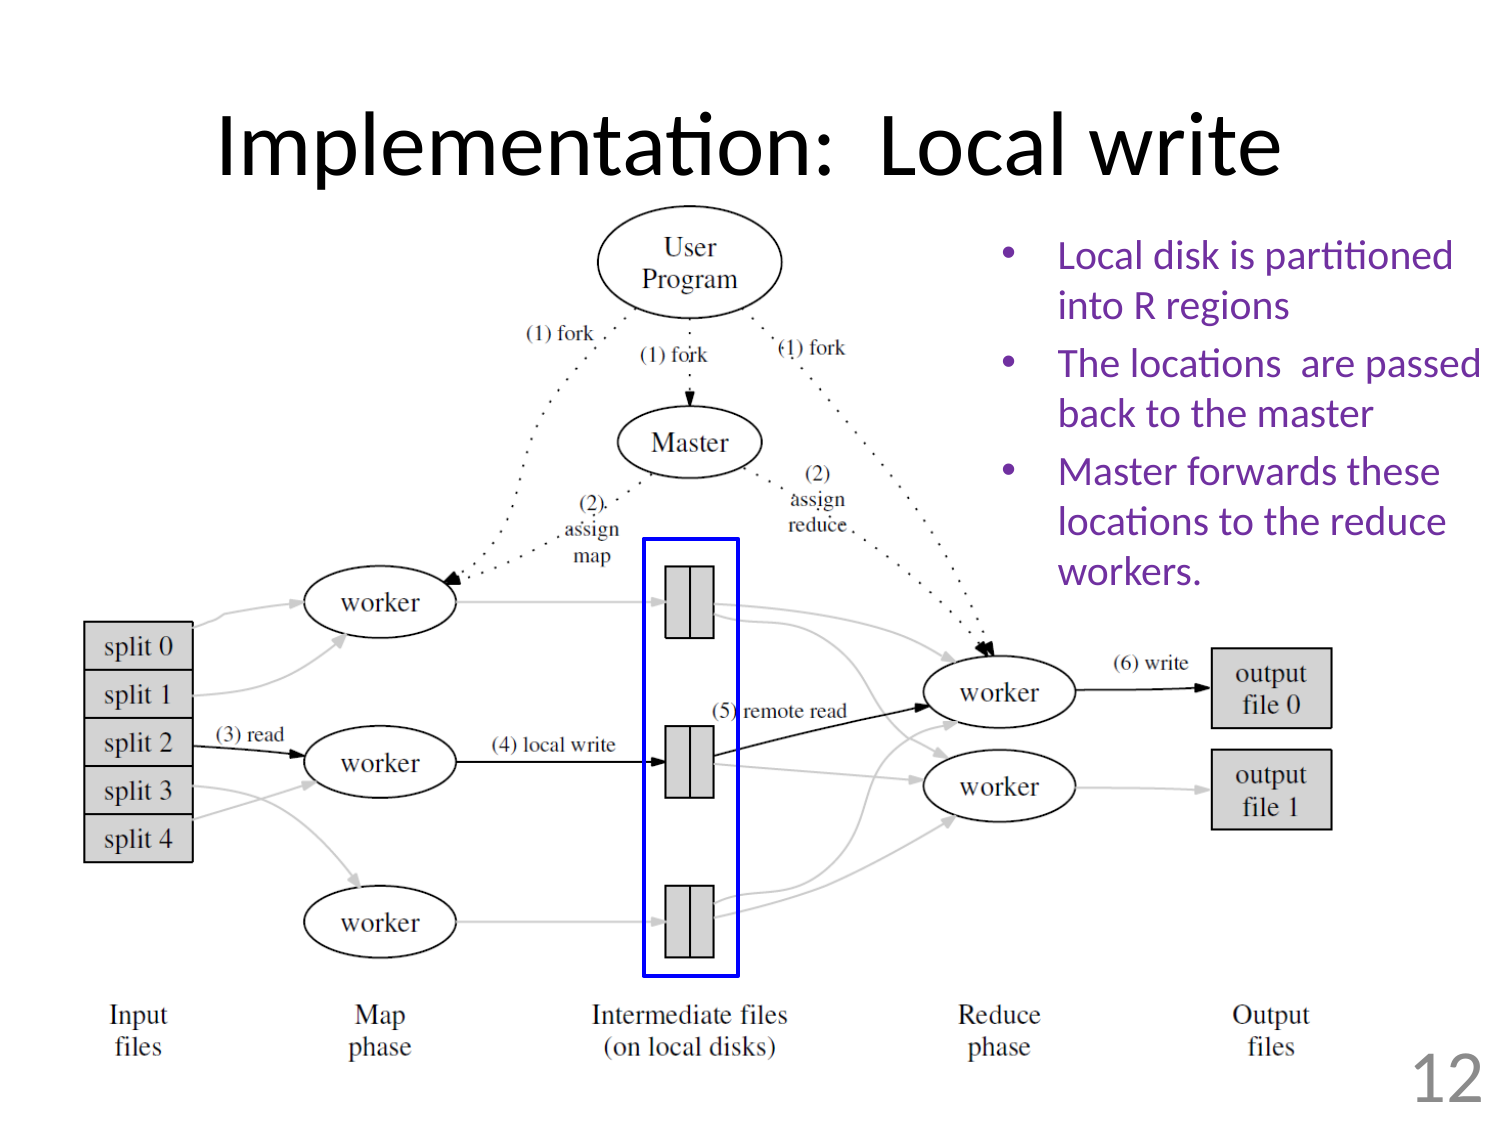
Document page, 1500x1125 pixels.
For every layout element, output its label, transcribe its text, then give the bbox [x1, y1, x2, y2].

slide_number 12 [1074, 1042, 1500, 1103]
list Local disk is partitioned into R regions The locations are passed back to the master Master forwards these locations to the reduce workers. [1356, 219, 1500, 607]
picture [69, 195, 1352, 1071]
title Implementation: Local write [75, 45, 1425, 219]
